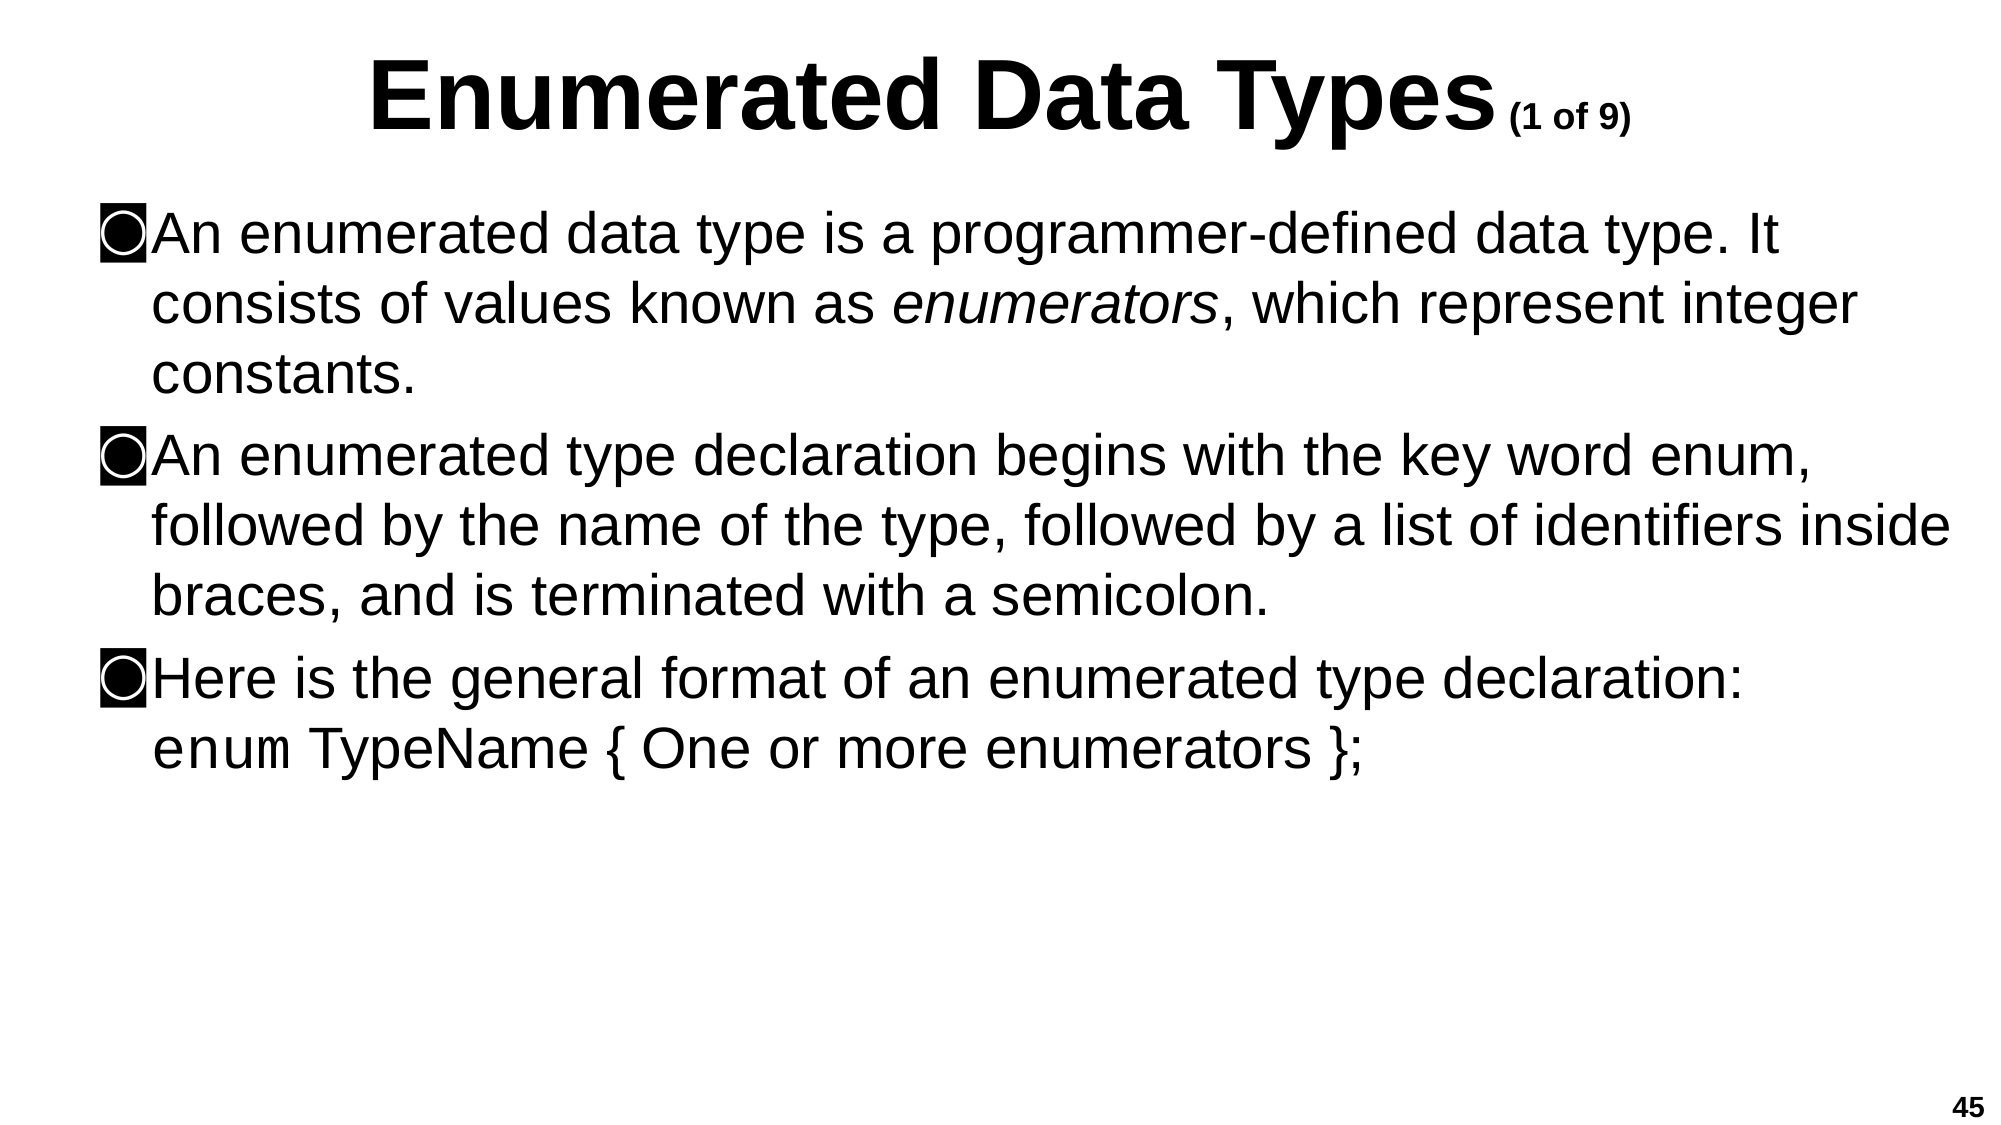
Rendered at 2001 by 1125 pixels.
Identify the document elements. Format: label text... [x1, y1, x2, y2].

list An enumerated data type is a programmer-defined data type. It consists of values known as enumerators, which represent integer constants. An enumerated type declaration begins with the key word enum, followed by the name of the type, followed by a list of identifiers inside braces, and is terminated with a semicolon. Here is the general format of an enumerated type declaration: enum TypeName { One or more enumerators }; [80, 187, 2000, 1088]
slide_number 45 [1909, 1087, 2000, 1125]
title Enumerated Data Types (1 of 9) [0, 0, 2000, 180]
